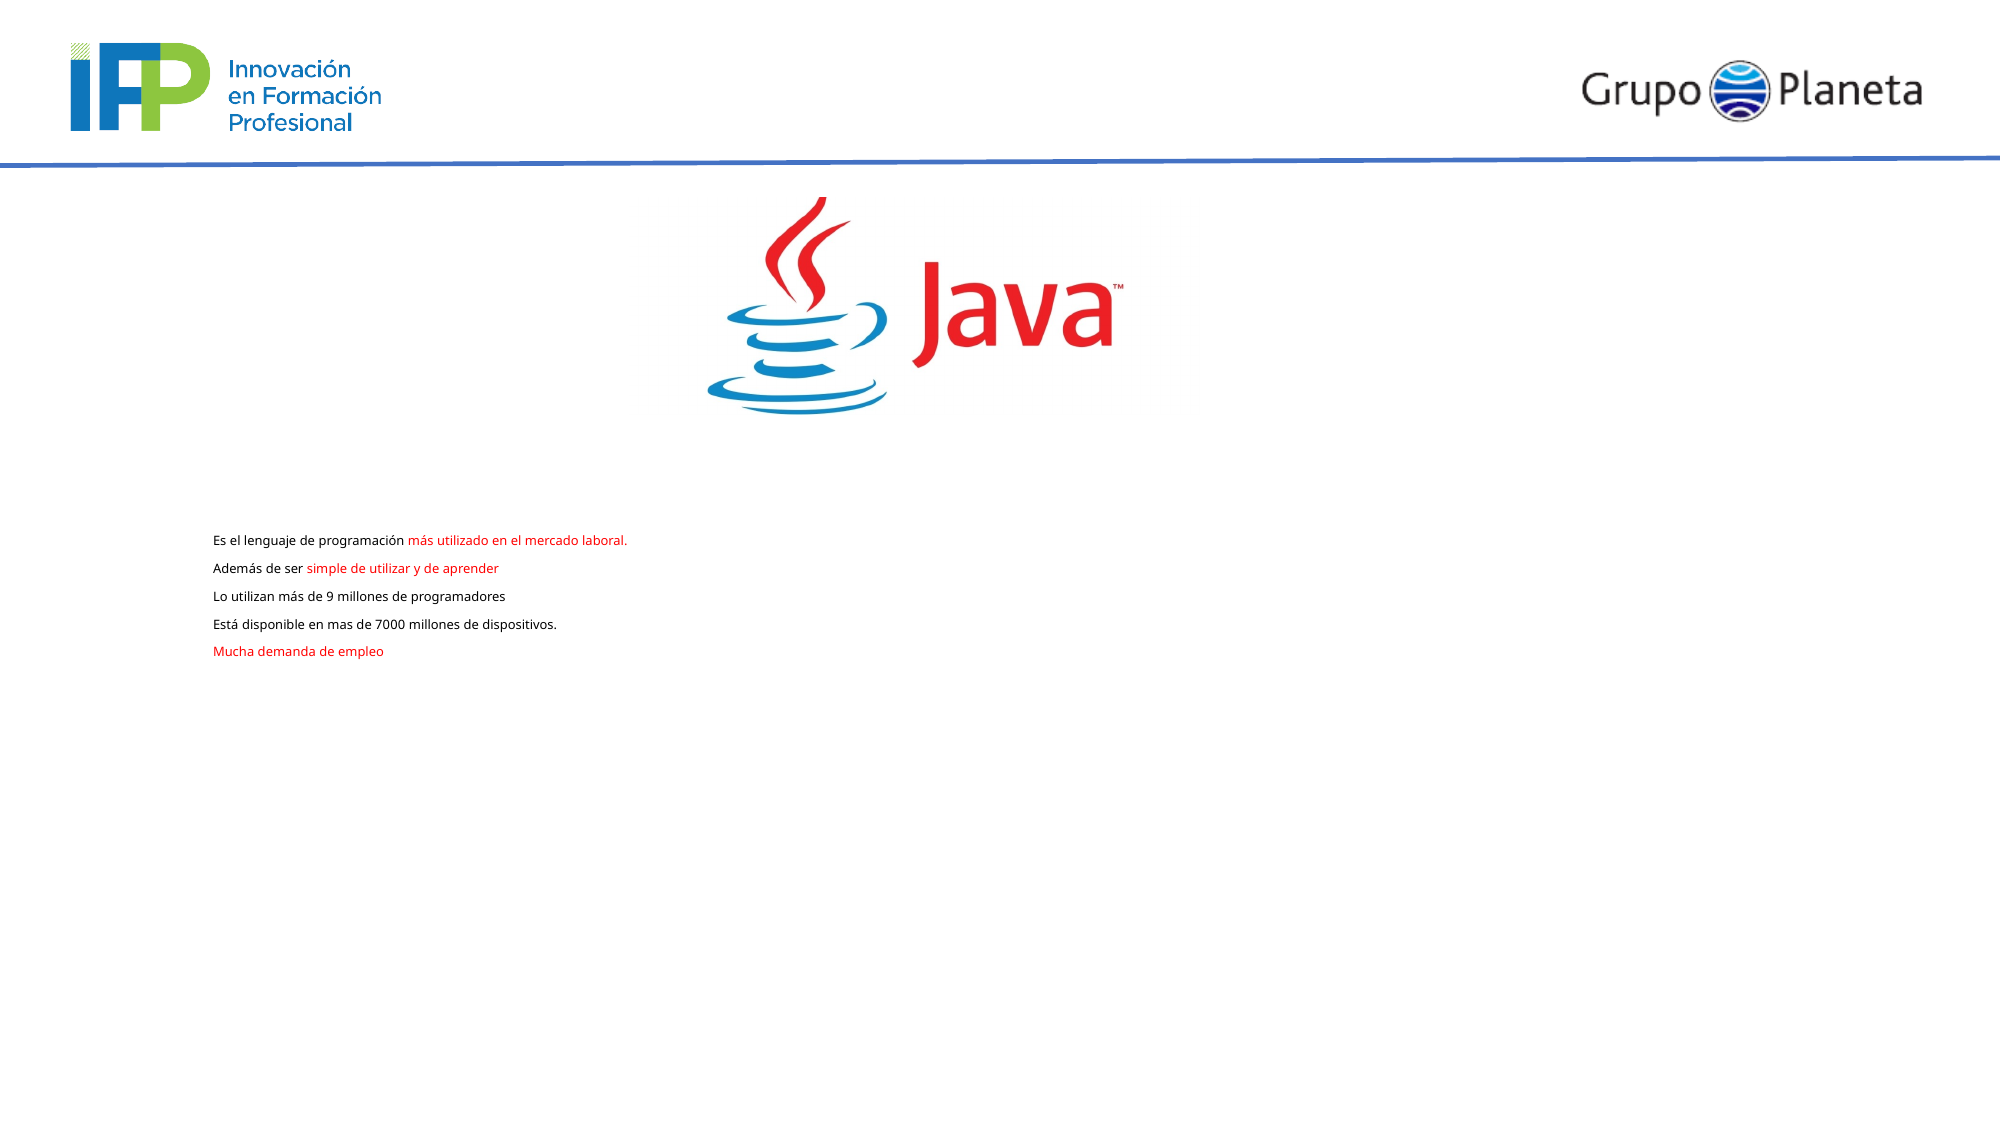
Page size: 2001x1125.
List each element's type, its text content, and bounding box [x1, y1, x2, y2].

picture [1555, 42, 1945, 145]
title Es el lenguaje de programación más utilizado en el mercado laboral. Además de ser simple de utilizar y de aprender Lo utilizan más de 9 millones de programadores Está disponible en mas de 7000 millones de dispositivos. Mucha demanda de empleo [198, 453, 1896, 672]
picture [629, 197, 1200, 415]
picture [59, 30, 391, 144]
